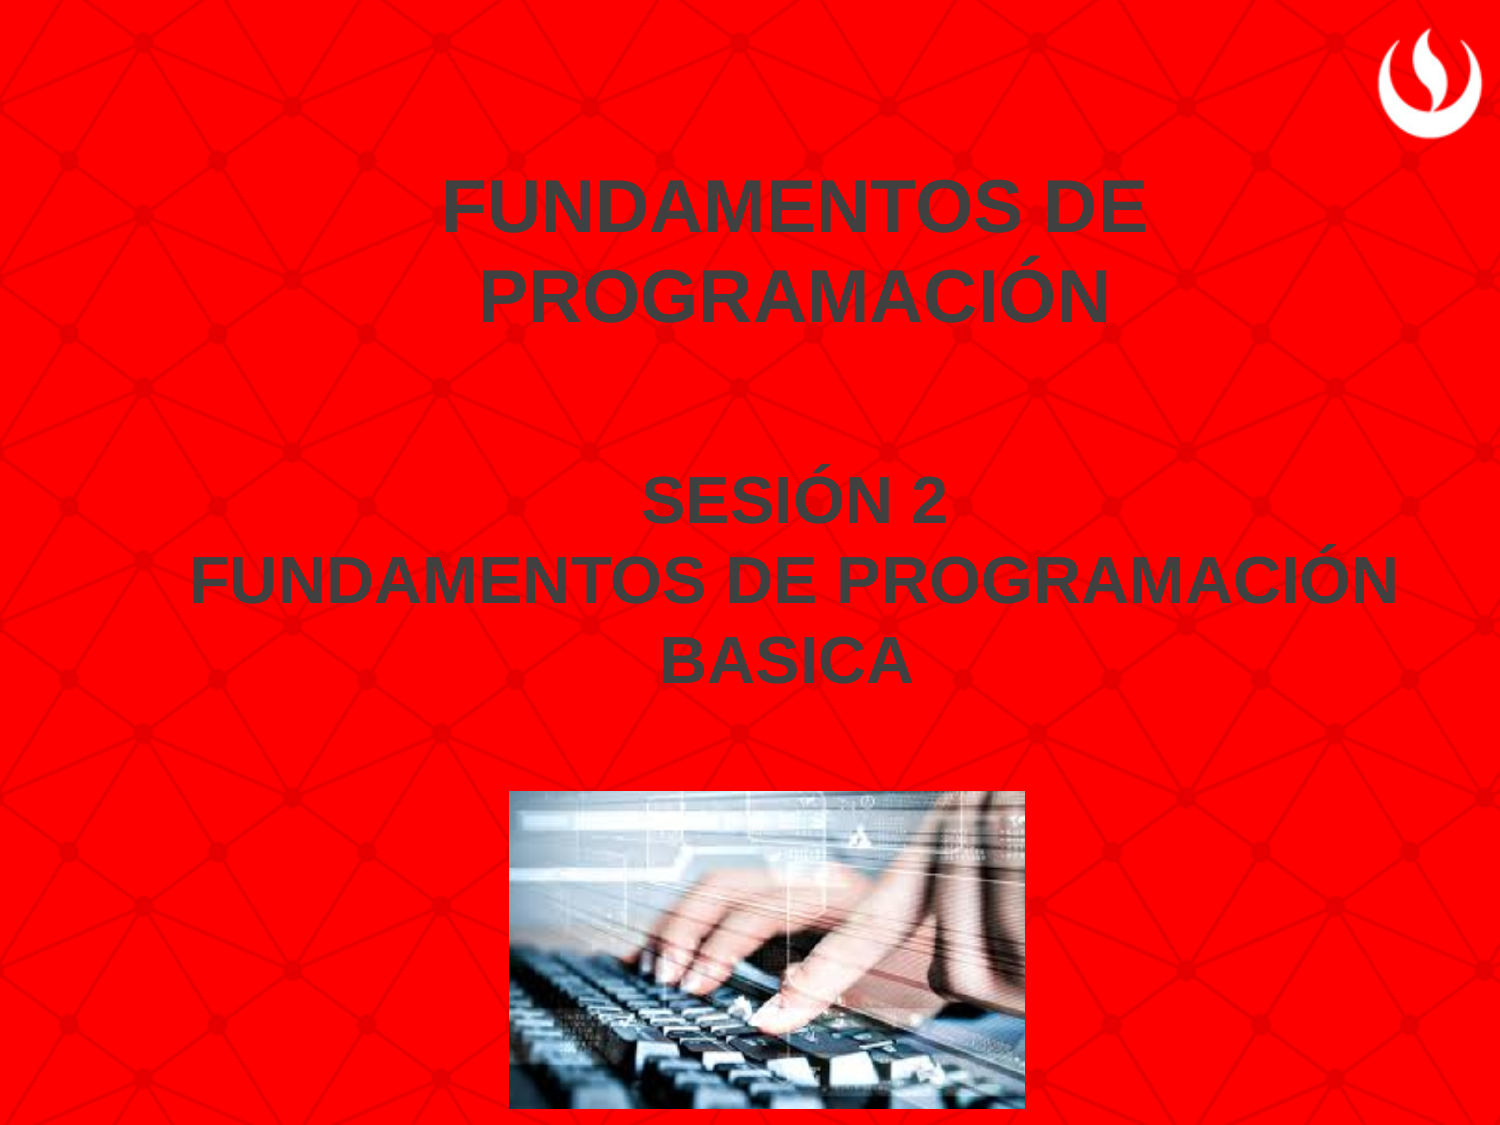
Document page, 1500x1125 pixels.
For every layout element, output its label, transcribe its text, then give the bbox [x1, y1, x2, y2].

picture [0, 0, 1500, 1125]
text_box FUNDAMENTOS DE PROGRAMACIÓN SESIÓN 2 FUNDAMENTOS DE PROGRAMACIÓN BASICA [163, 62, 1427, 792]
